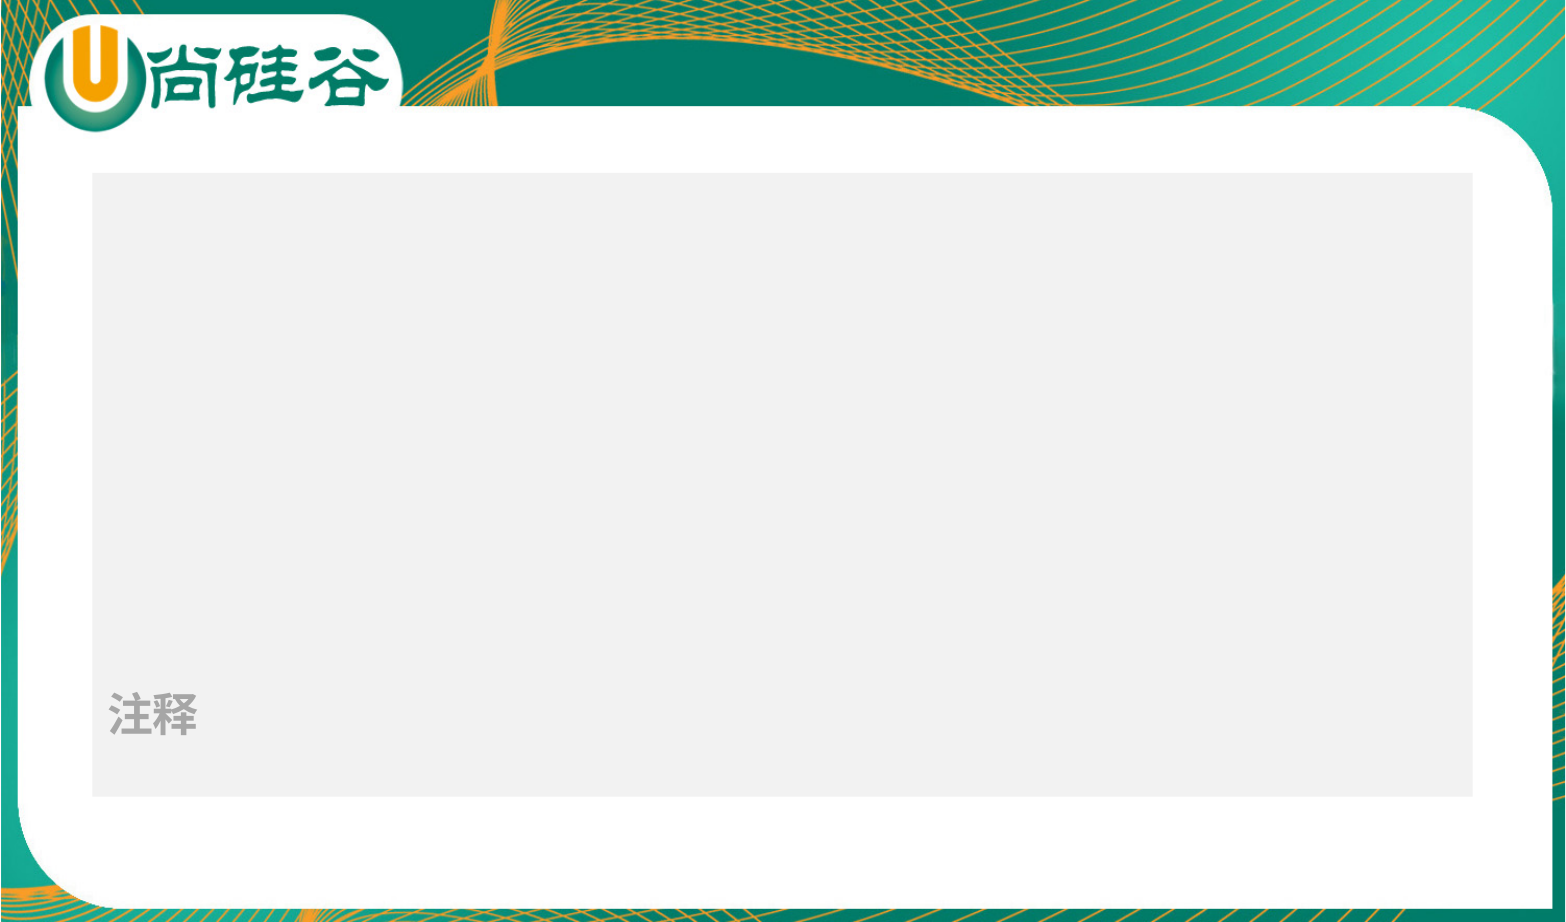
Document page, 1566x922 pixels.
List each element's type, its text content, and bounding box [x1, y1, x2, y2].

text_box 注释 [92, 172, 1473, 797]
picture [0, 0, 1566, 922]
